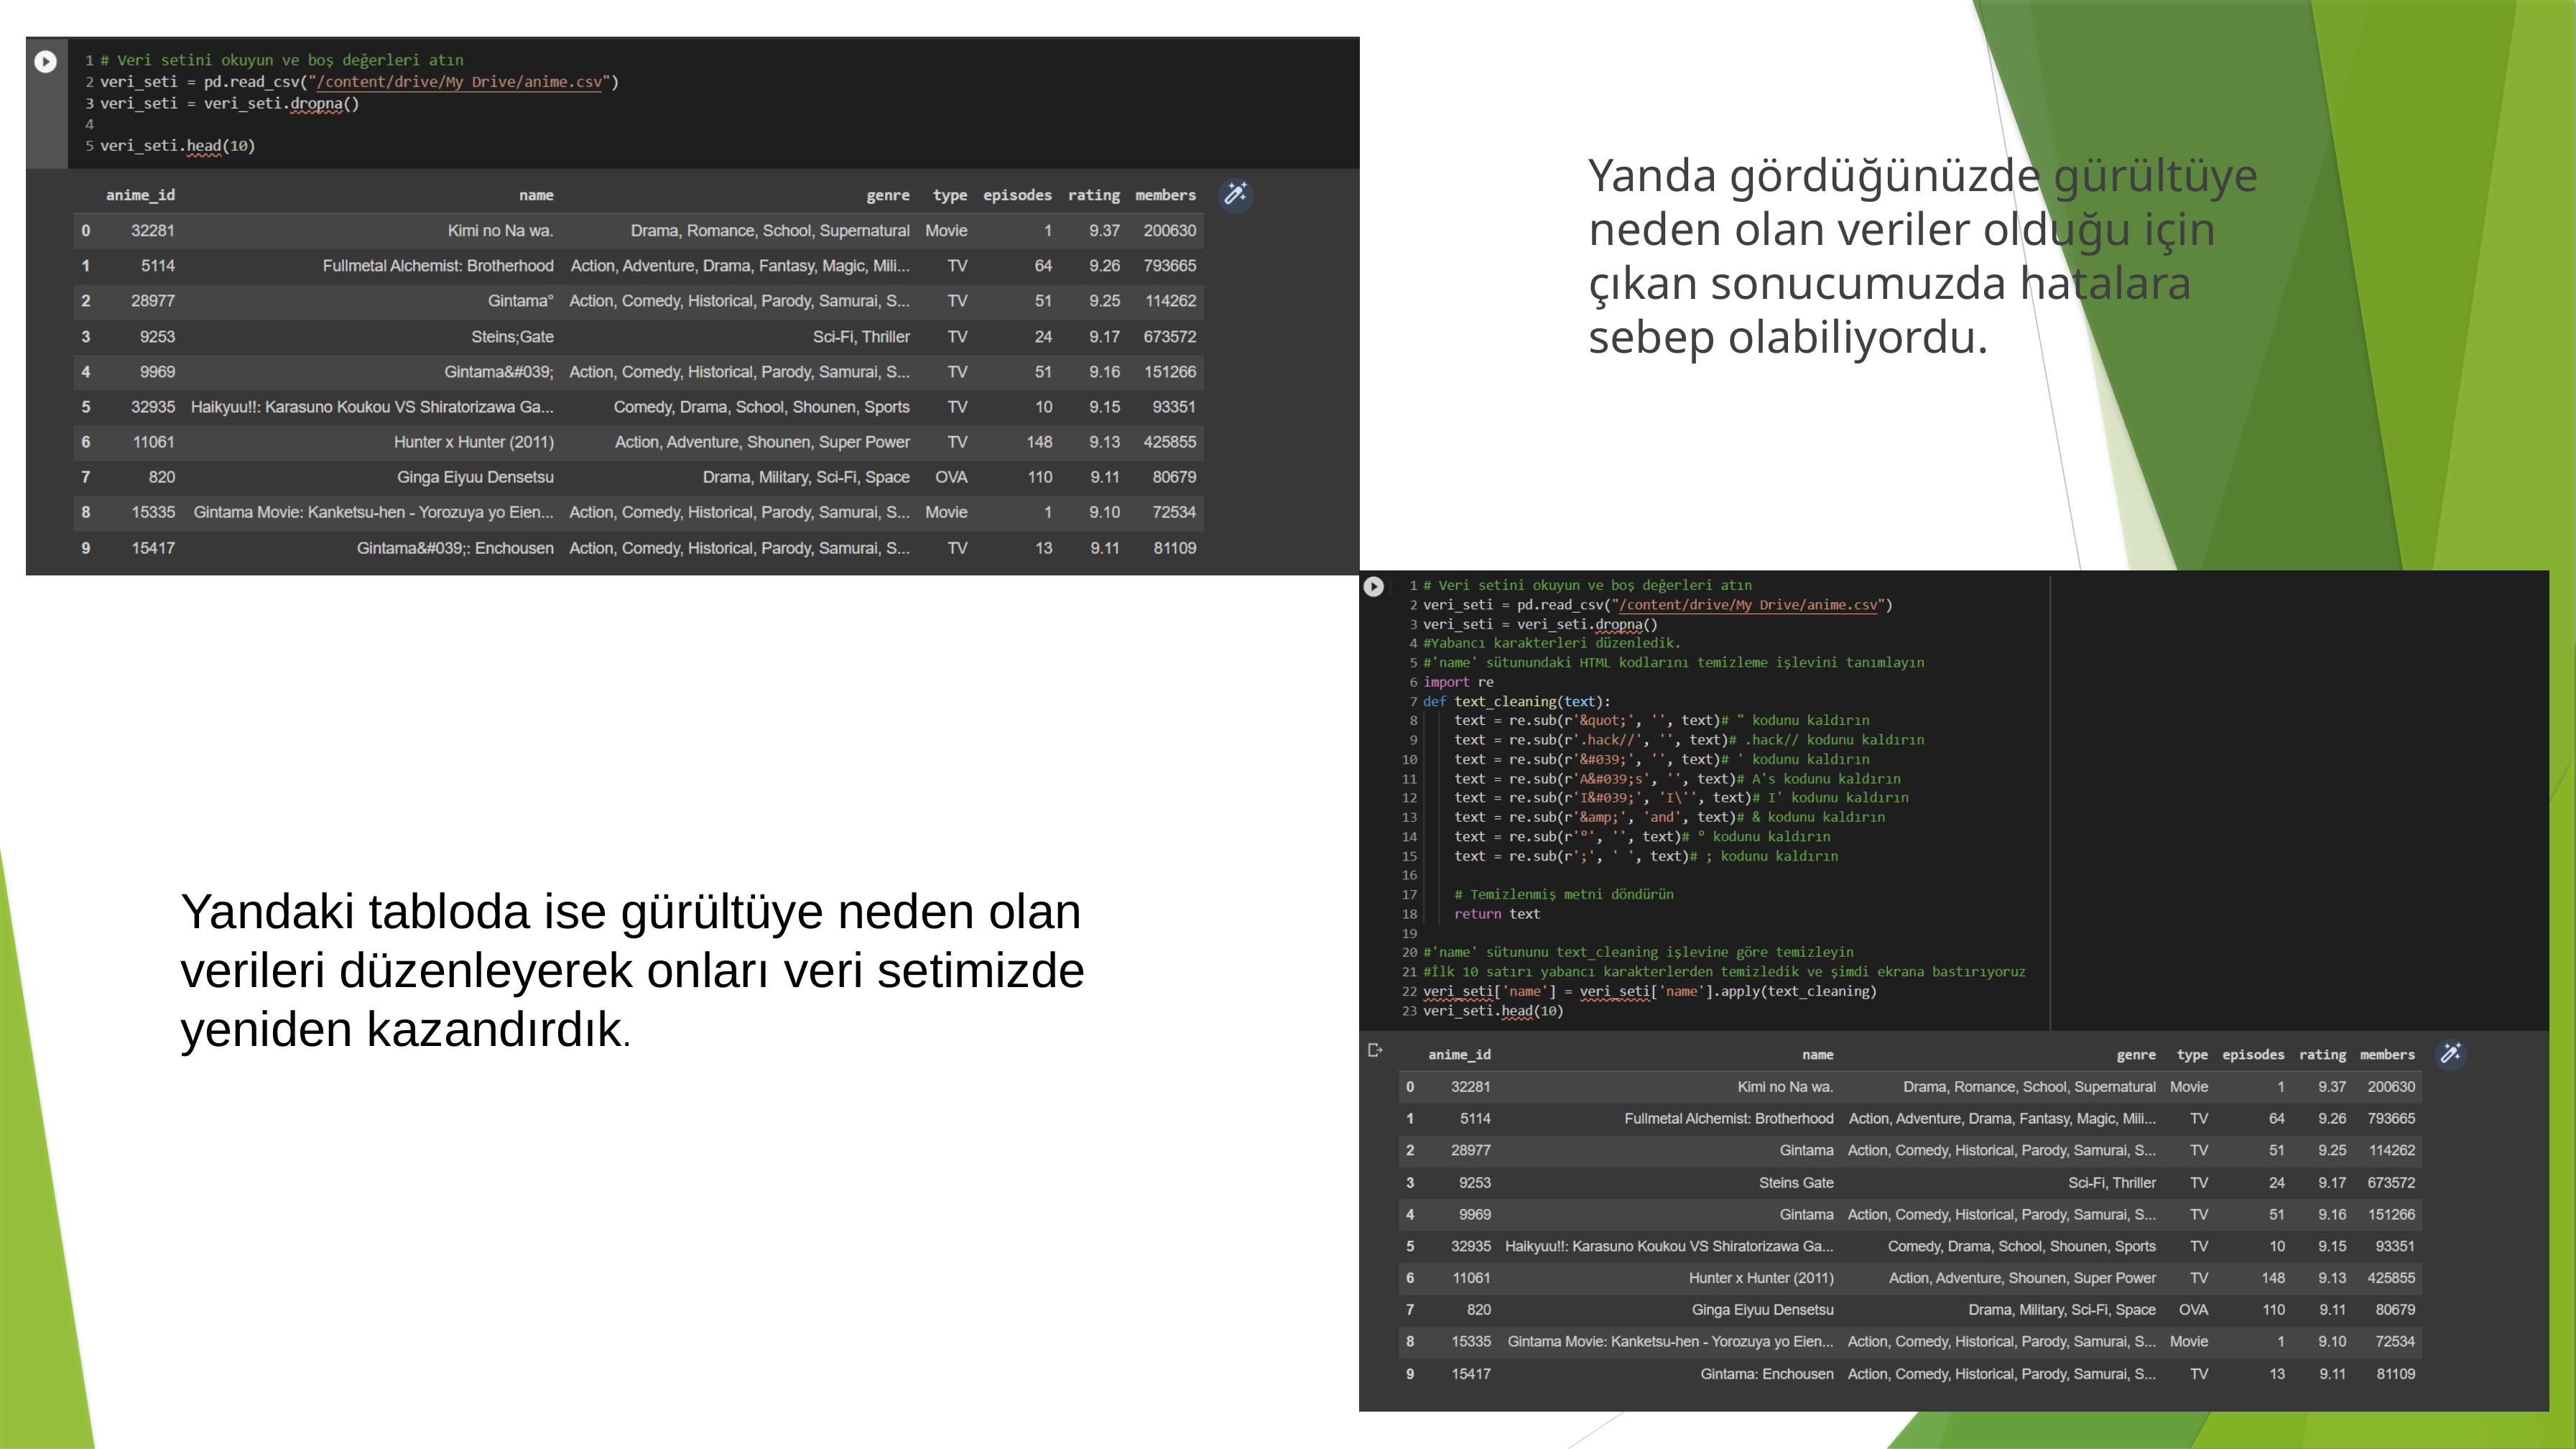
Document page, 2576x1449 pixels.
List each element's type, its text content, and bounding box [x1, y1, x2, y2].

list Yanda gördüğünüzde gürültüye neden olan veriler olduğu için çıkan sonucumuzda hatalara sebep olabiliyordu. [1577, 139, 2307, 369]
text_box Yandaki tabloda ise gürültüye neden olan verileri düzenleyerek onları veri setimizde yeniden kazandırdık. [170, 873, 1129, 1099]
picture [26, 37, 2549, 1412]
